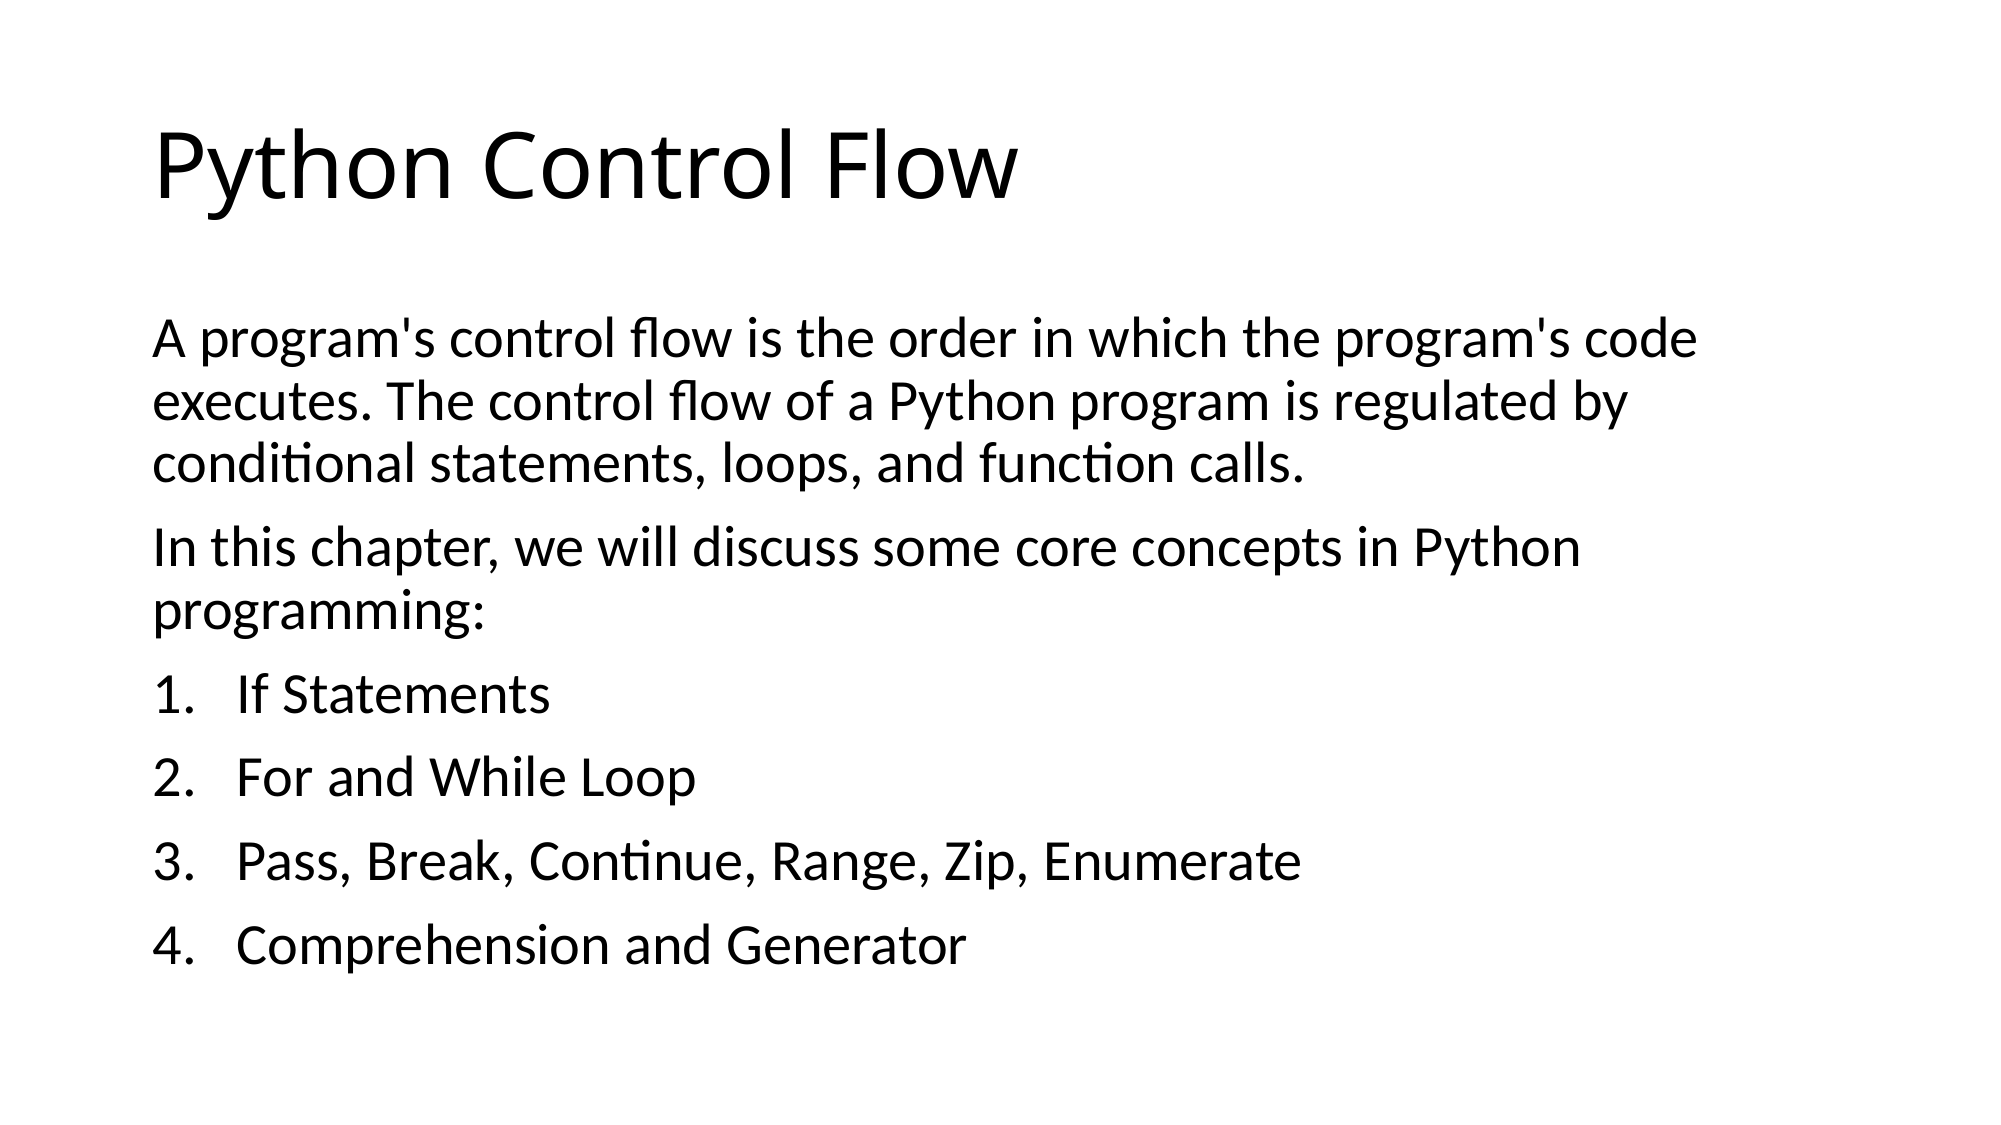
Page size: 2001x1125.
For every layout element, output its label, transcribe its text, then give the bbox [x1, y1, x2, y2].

list A program's control flow is the order in which the program's code executes. The control flow of a Python program is regulated by conditional statements, loops, and function calls. In this chapter, we will discuss some core concepts in Python programming: If Statements For and While Loop Pass, Break, Continue, Range, Zip, Enumerate Comprehension and Generator [137, 299, 1863, 1014]
title Python Control Flow [137, 59, 1863, 278]
